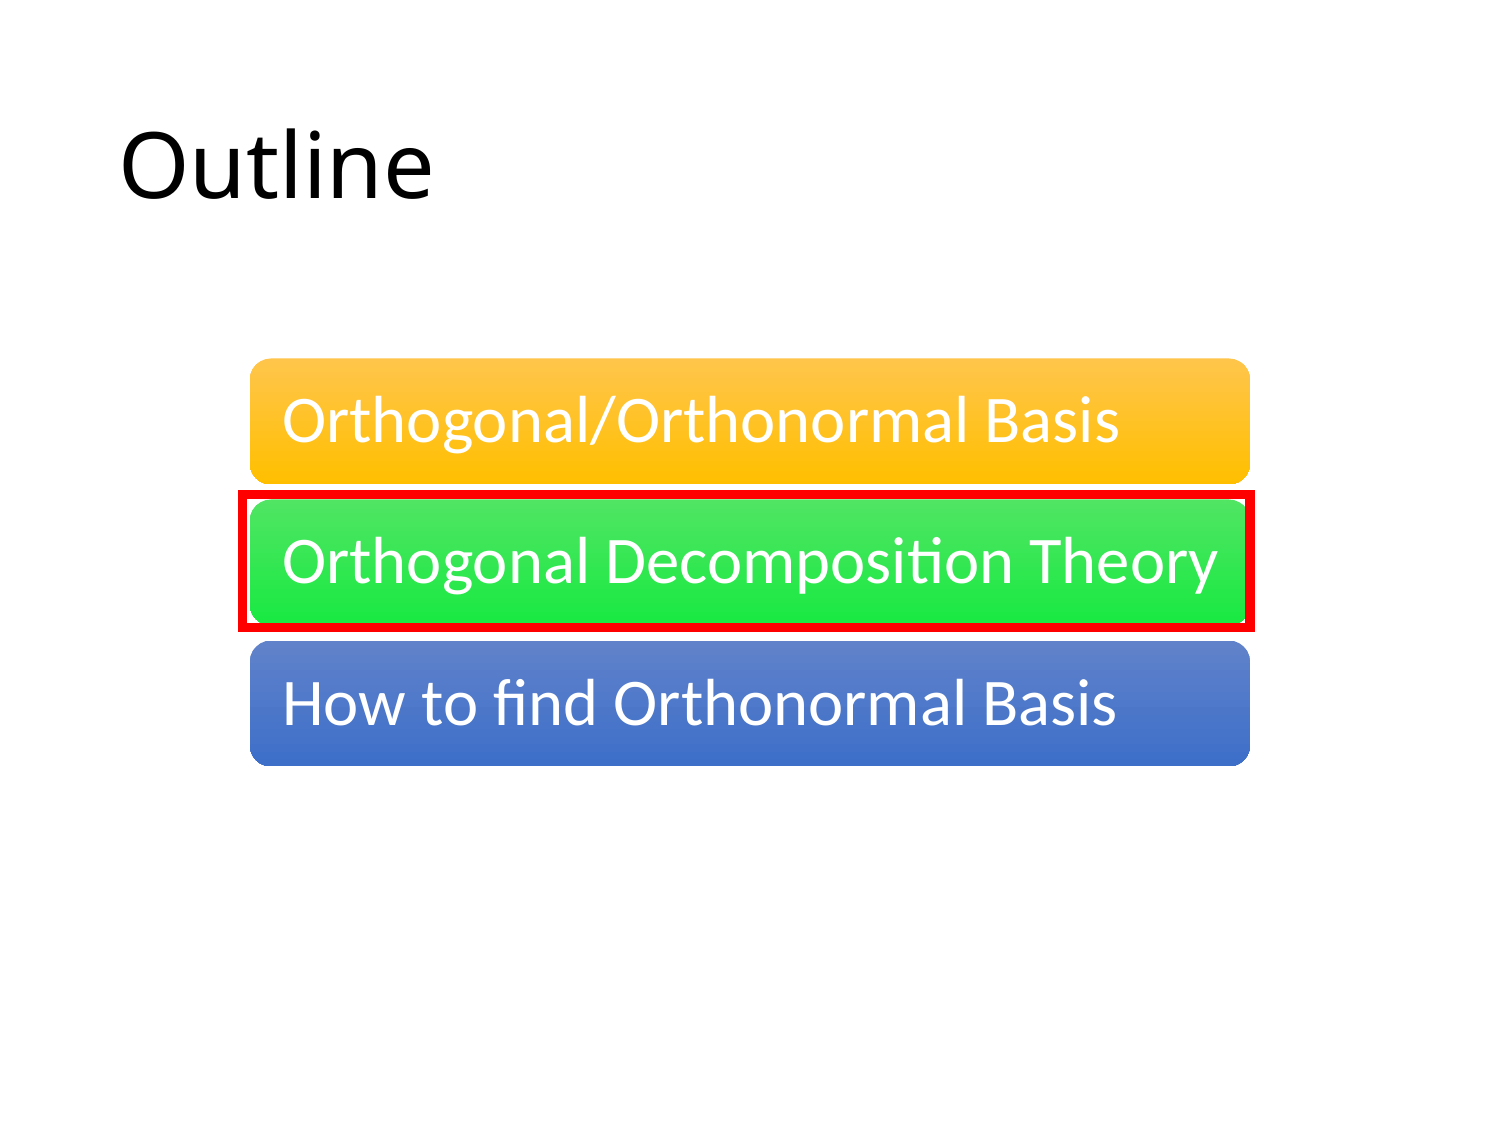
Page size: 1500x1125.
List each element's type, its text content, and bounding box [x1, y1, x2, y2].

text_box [249, 229, 1250, 896]
text_box [241, 493, 249, 628]
title Outline [103, 59, 1397, 278]
list [103, 299, 1397, 1014]
